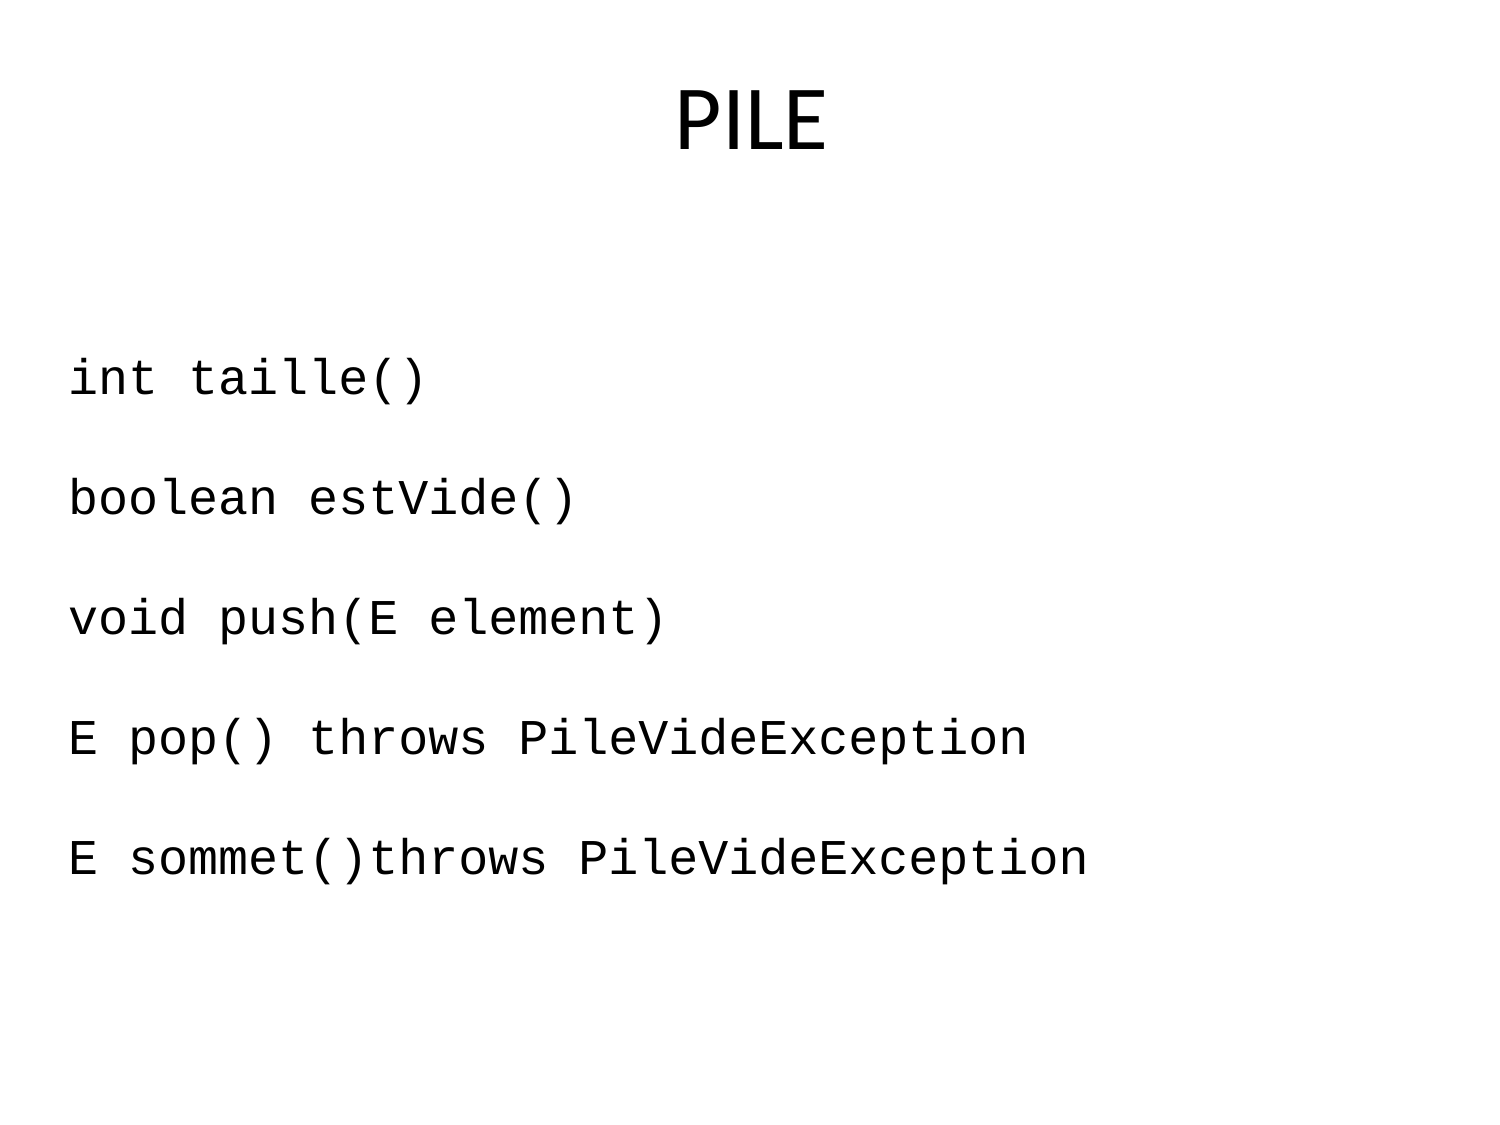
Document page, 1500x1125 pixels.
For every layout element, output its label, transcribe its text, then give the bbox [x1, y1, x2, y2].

list int taille() boolean estVide() void push(E element) E pop() throws PileVideException E sommet()throws PileVideException [53, 257, 1142, 963]
title PILE [76, 19, 1427, 207]
